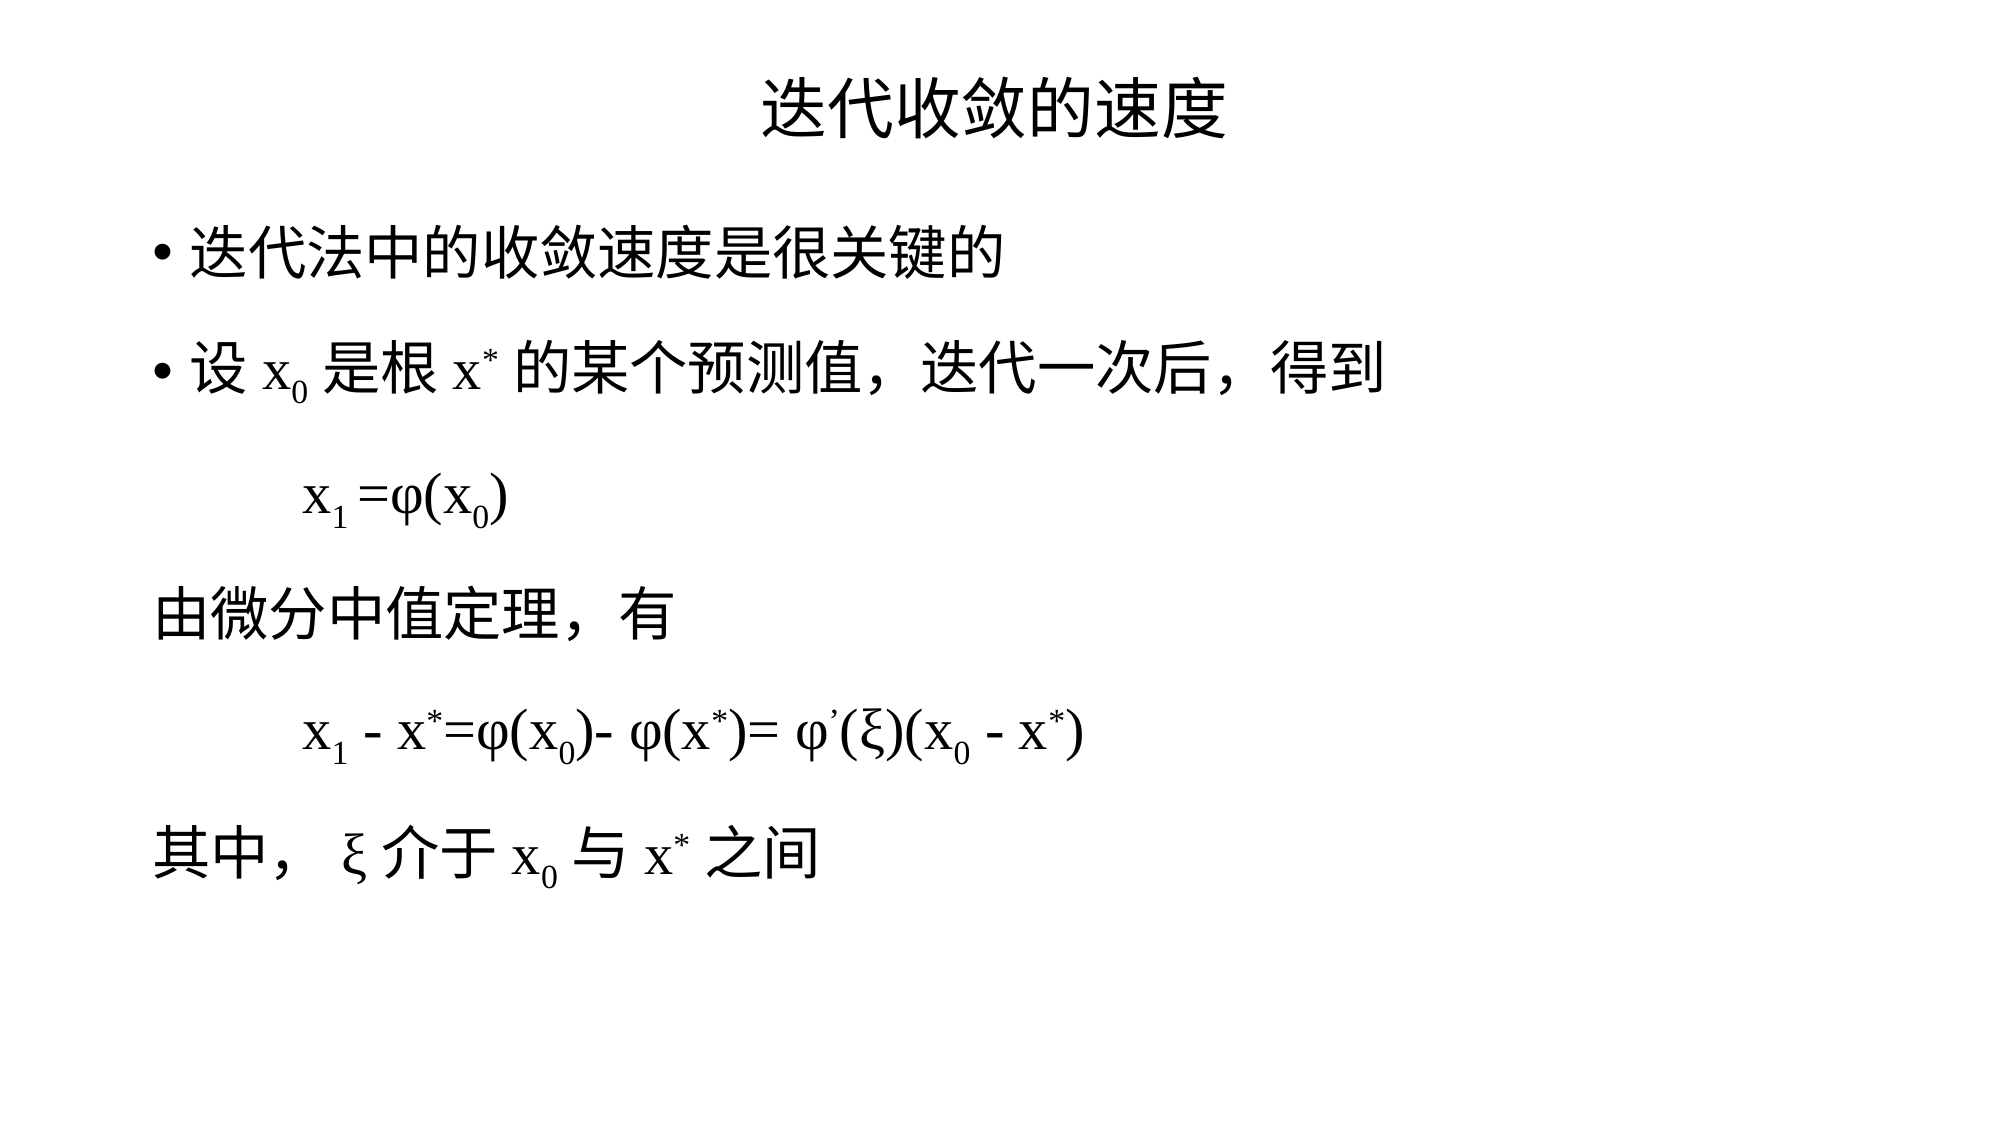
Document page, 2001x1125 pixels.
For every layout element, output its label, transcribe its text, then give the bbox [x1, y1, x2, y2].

list 迭代法中的收敛速度是很关键的 设x0是根x*的某个预测值，迭代一次后，得到 x1 =φ(x0) 由微分中值定理，有 x1 - x*=φ(x0)- φ(x*)= φ’(ξ)(x0 - x*) 其中，ξ介于x0与x*之间 [137, 187, 1863, 1014]
title 迭代收敛的速度 [131, 59, 1857, 165]
